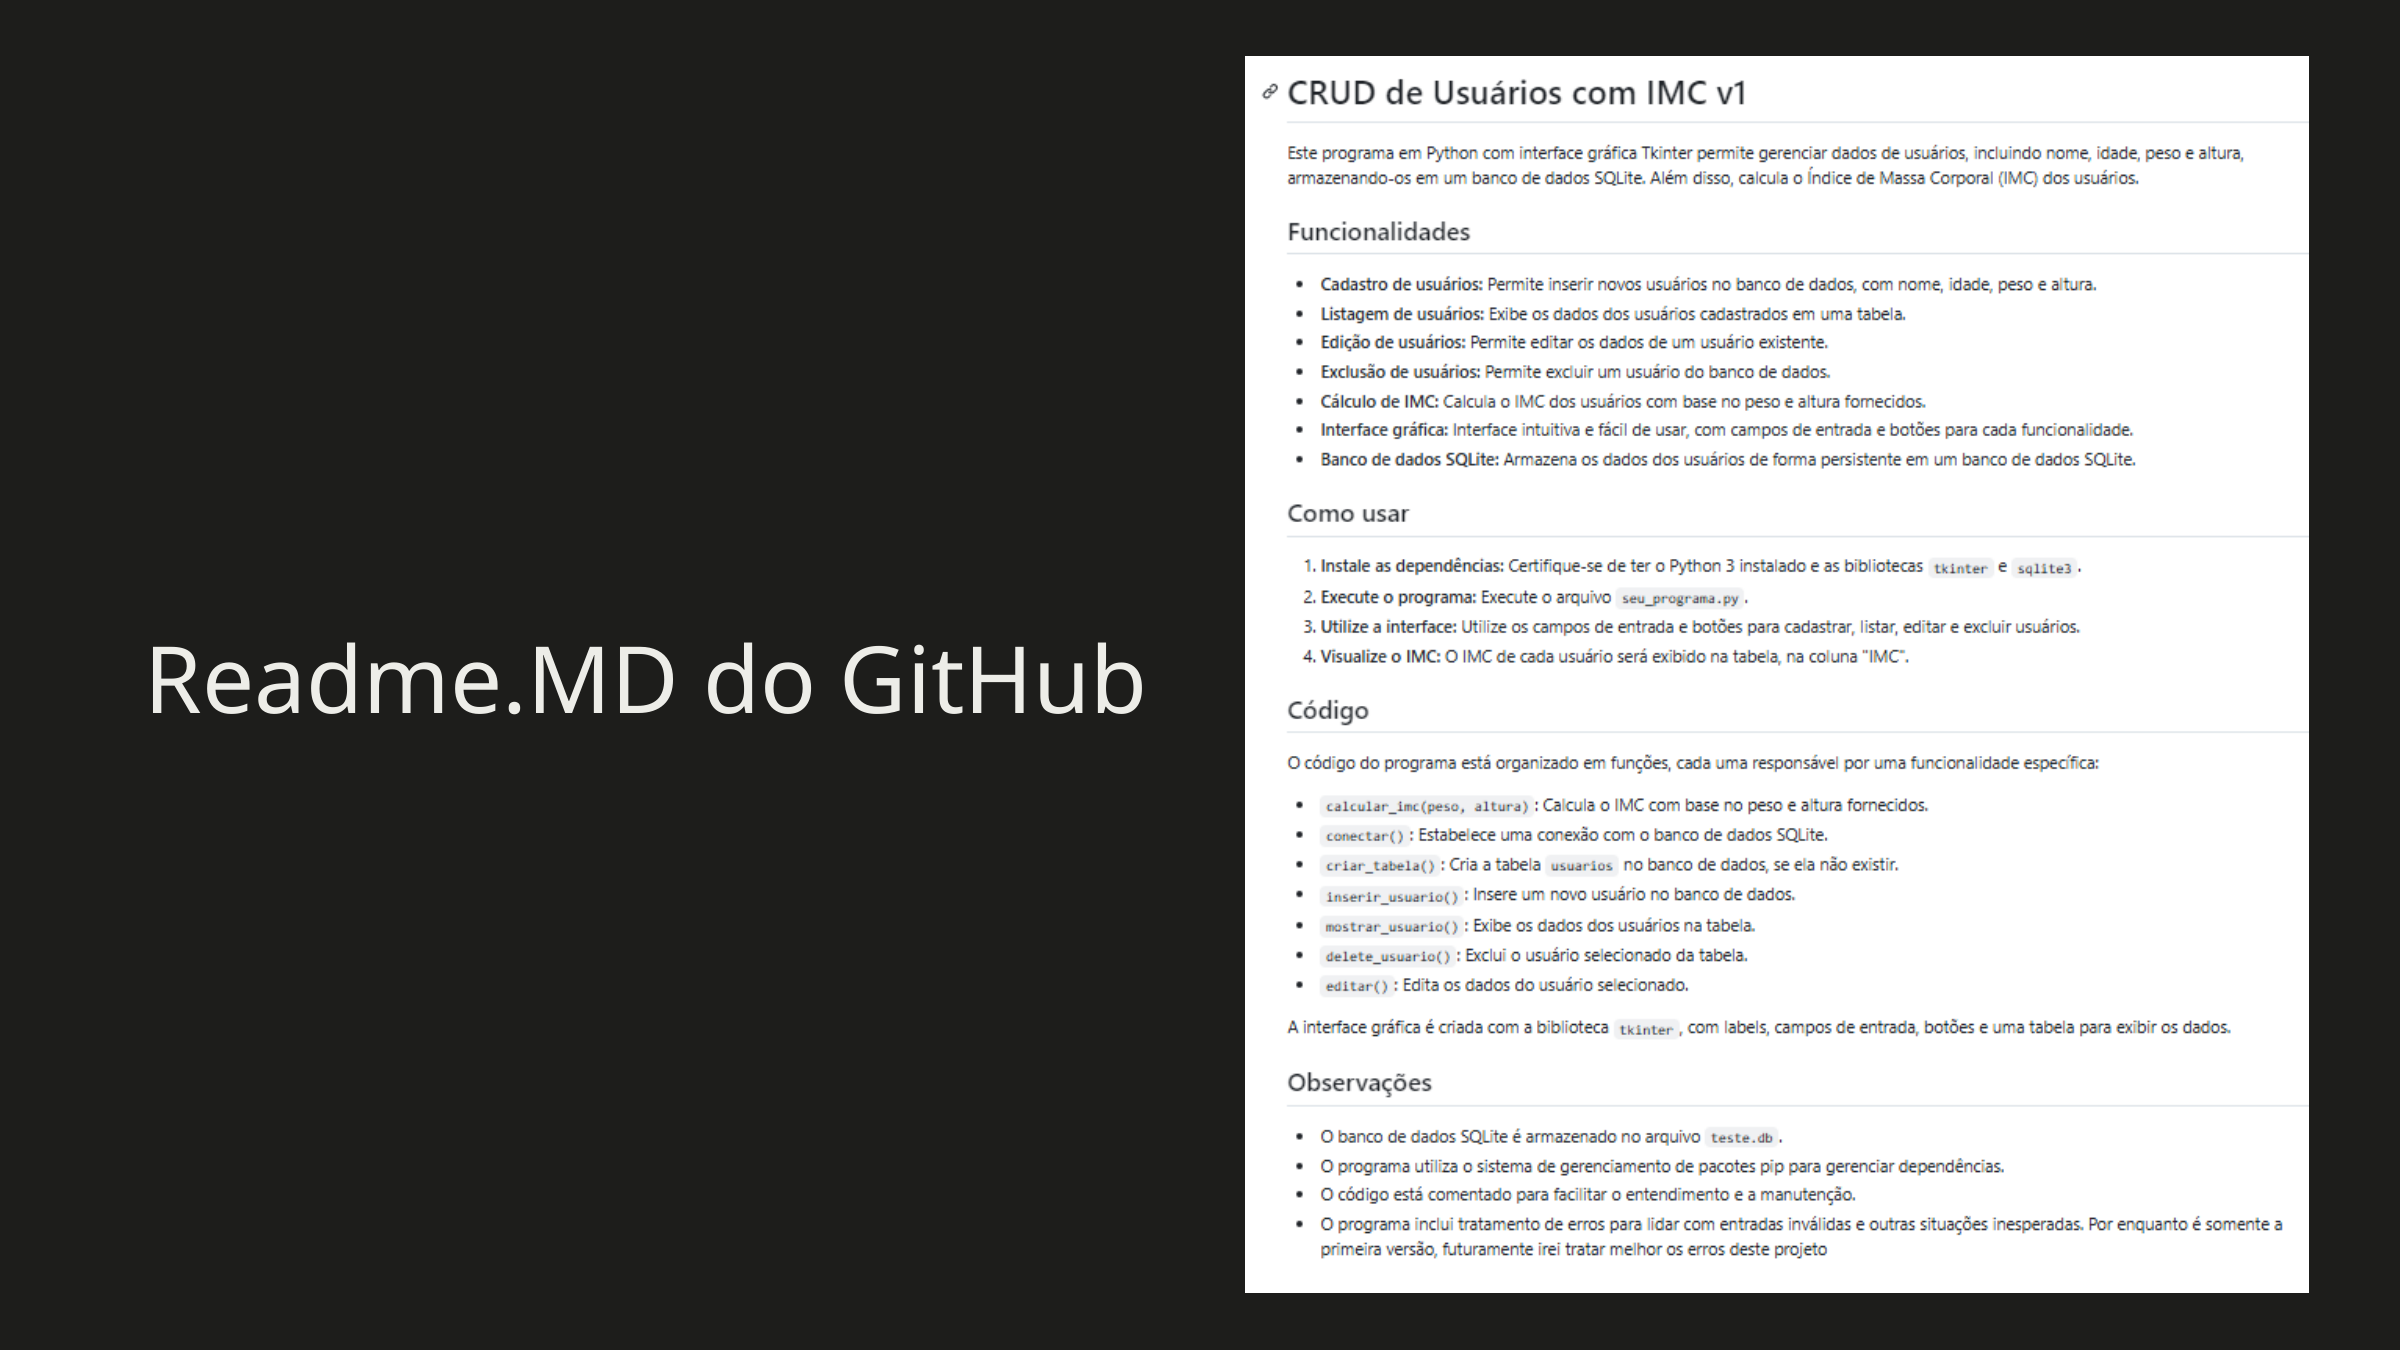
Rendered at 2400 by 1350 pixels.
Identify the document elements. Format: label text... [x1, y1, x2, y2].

text_box Readme.MD do GitHub [144, 616, 1117, 734]
picture [1245, 56, 2309, 1293]
